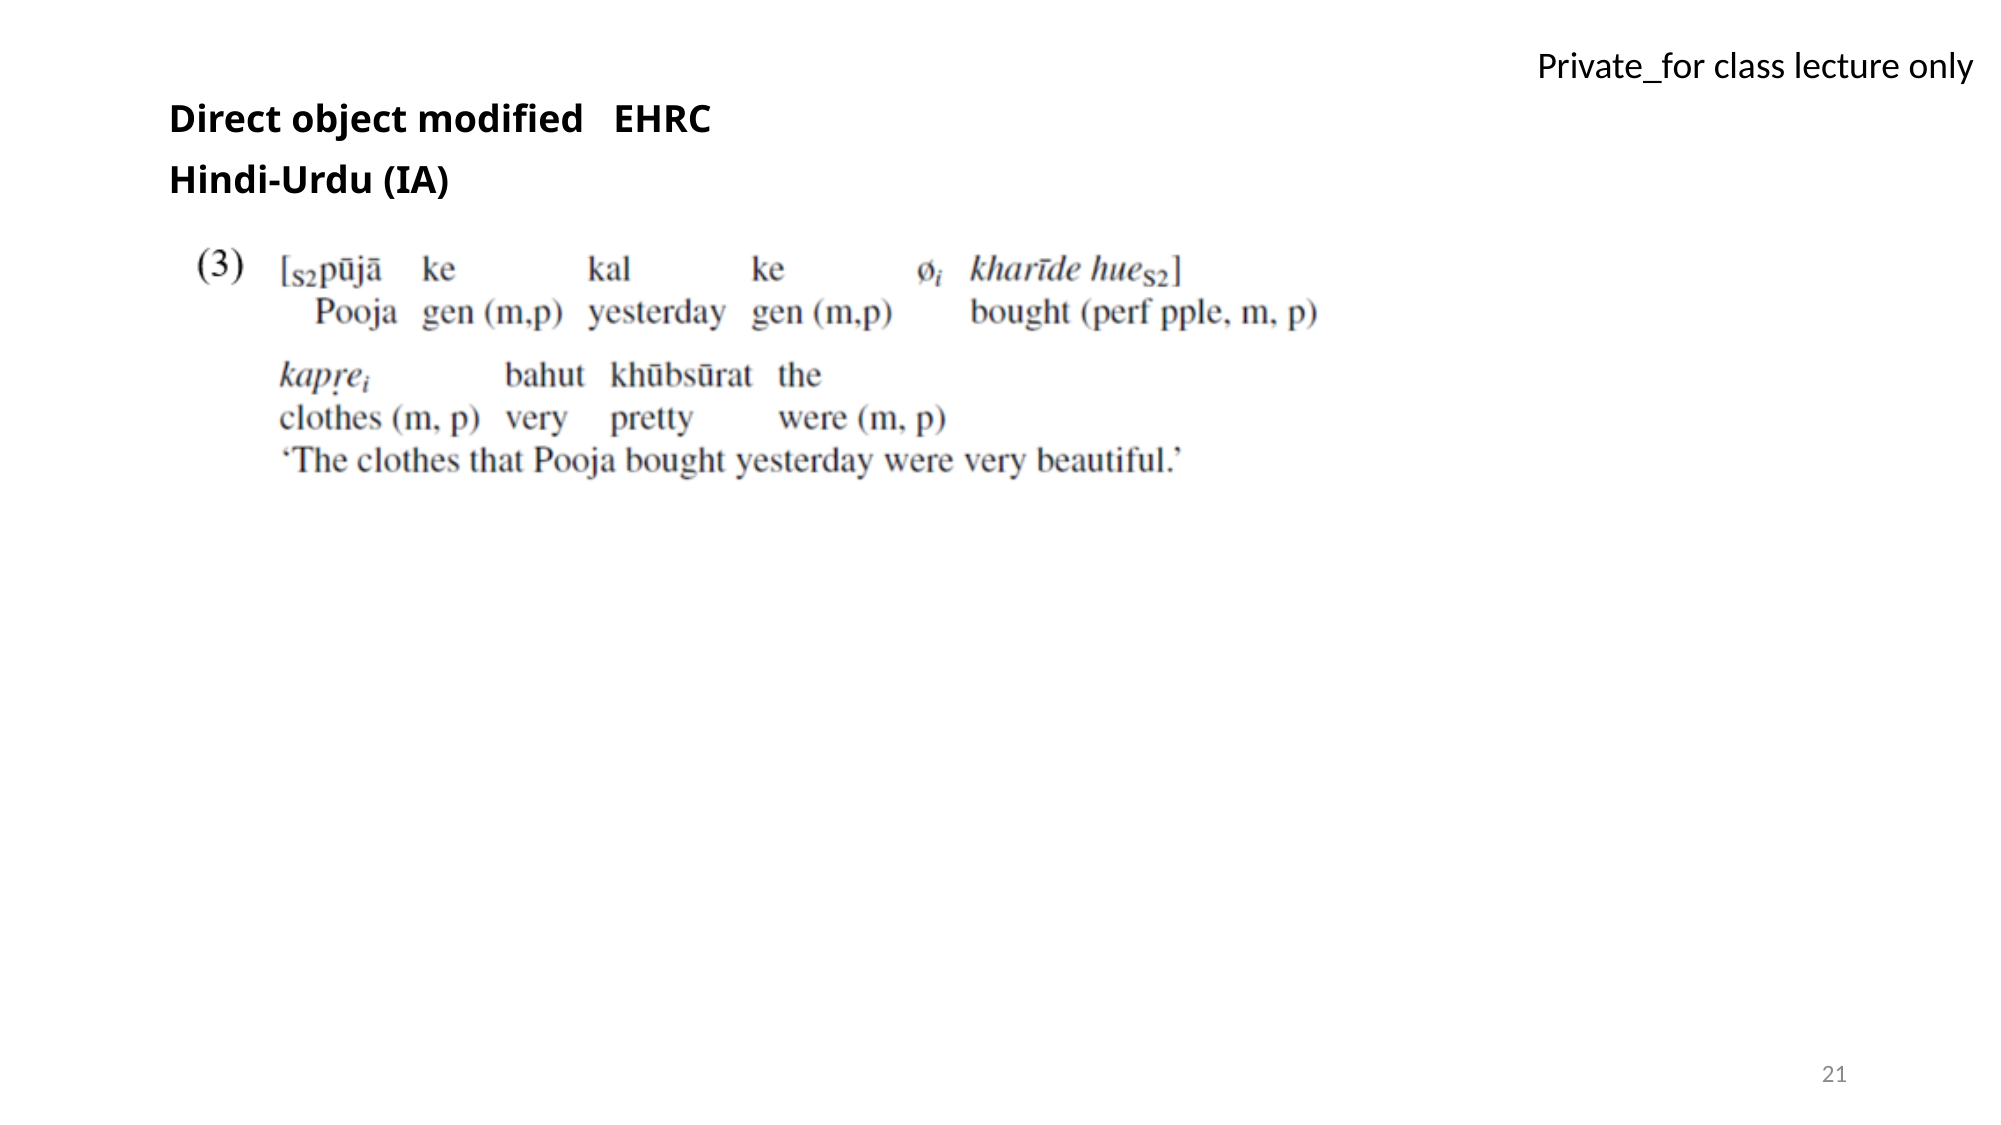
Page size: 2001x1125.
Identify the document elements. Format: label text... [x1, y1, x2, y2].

picture [184, 227, 1340, 515]
subtitle Direct object modified EHRC Hindi-Urdu (IA) [153, 92, 1988, 1043]
slide_number 21 [1412, 1042, 1863, 1103]
